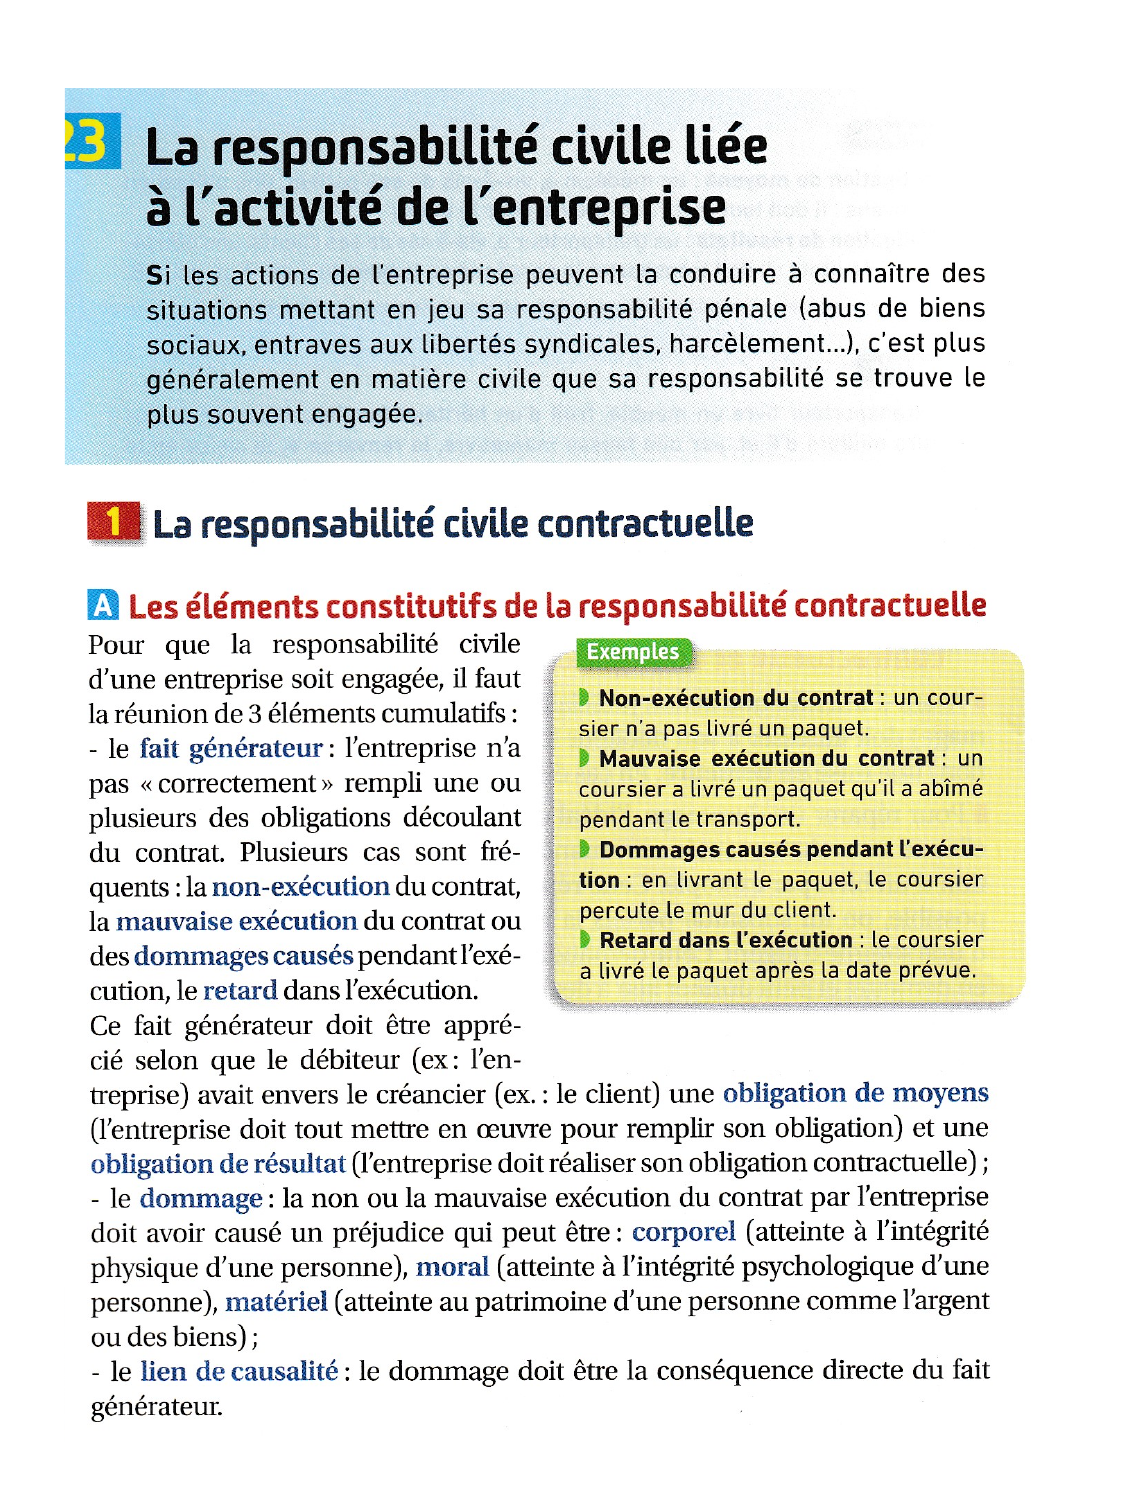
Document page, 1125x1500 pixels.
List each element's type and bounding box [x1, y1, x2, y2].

picture [64, 88, 1047, 1448]
picture [64, 120, 73, 146]
picture [64, 118, 105, 163]
